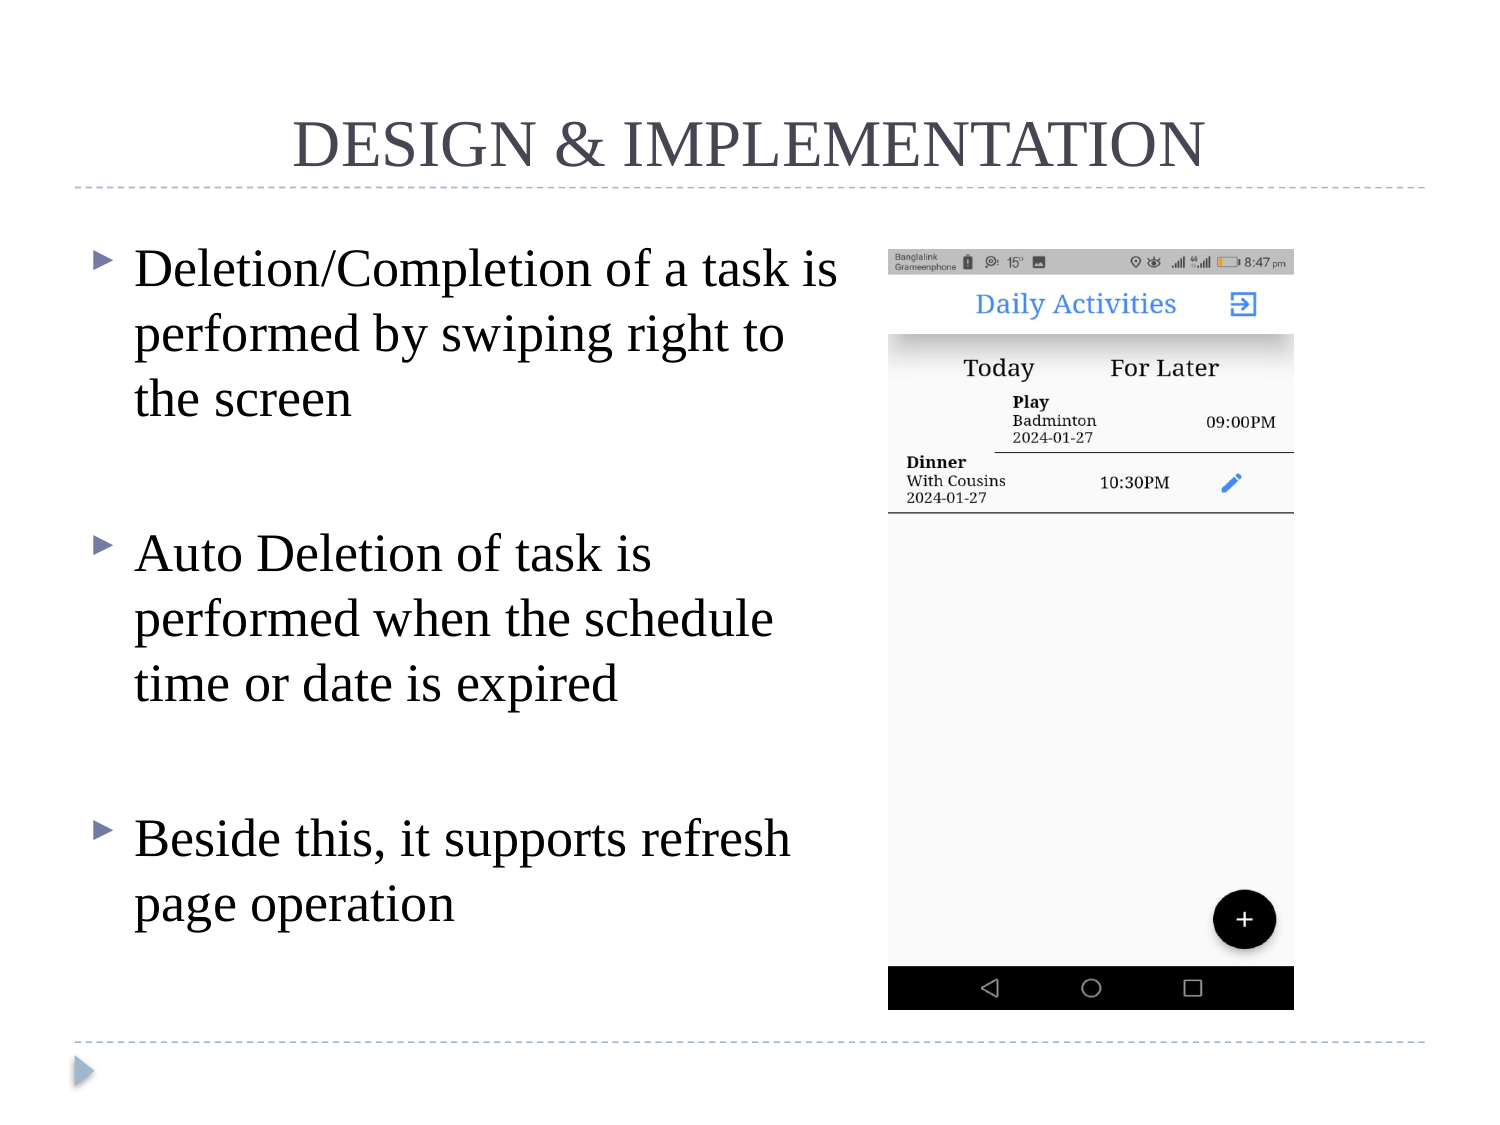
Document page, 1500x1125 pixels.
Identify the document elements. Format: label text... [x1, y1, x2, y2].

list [888, 249, 1295, 1010]
list Deletion/Completion of a task is performed by swiping right to the screen Auto Deletion of task is performed when the schedule time or date is expired Beside this, it supports refresh page operation [75, 224, 863, 1010]
title DESIGN & IMPLEMENTATION [75, 37, 1425, 188]
